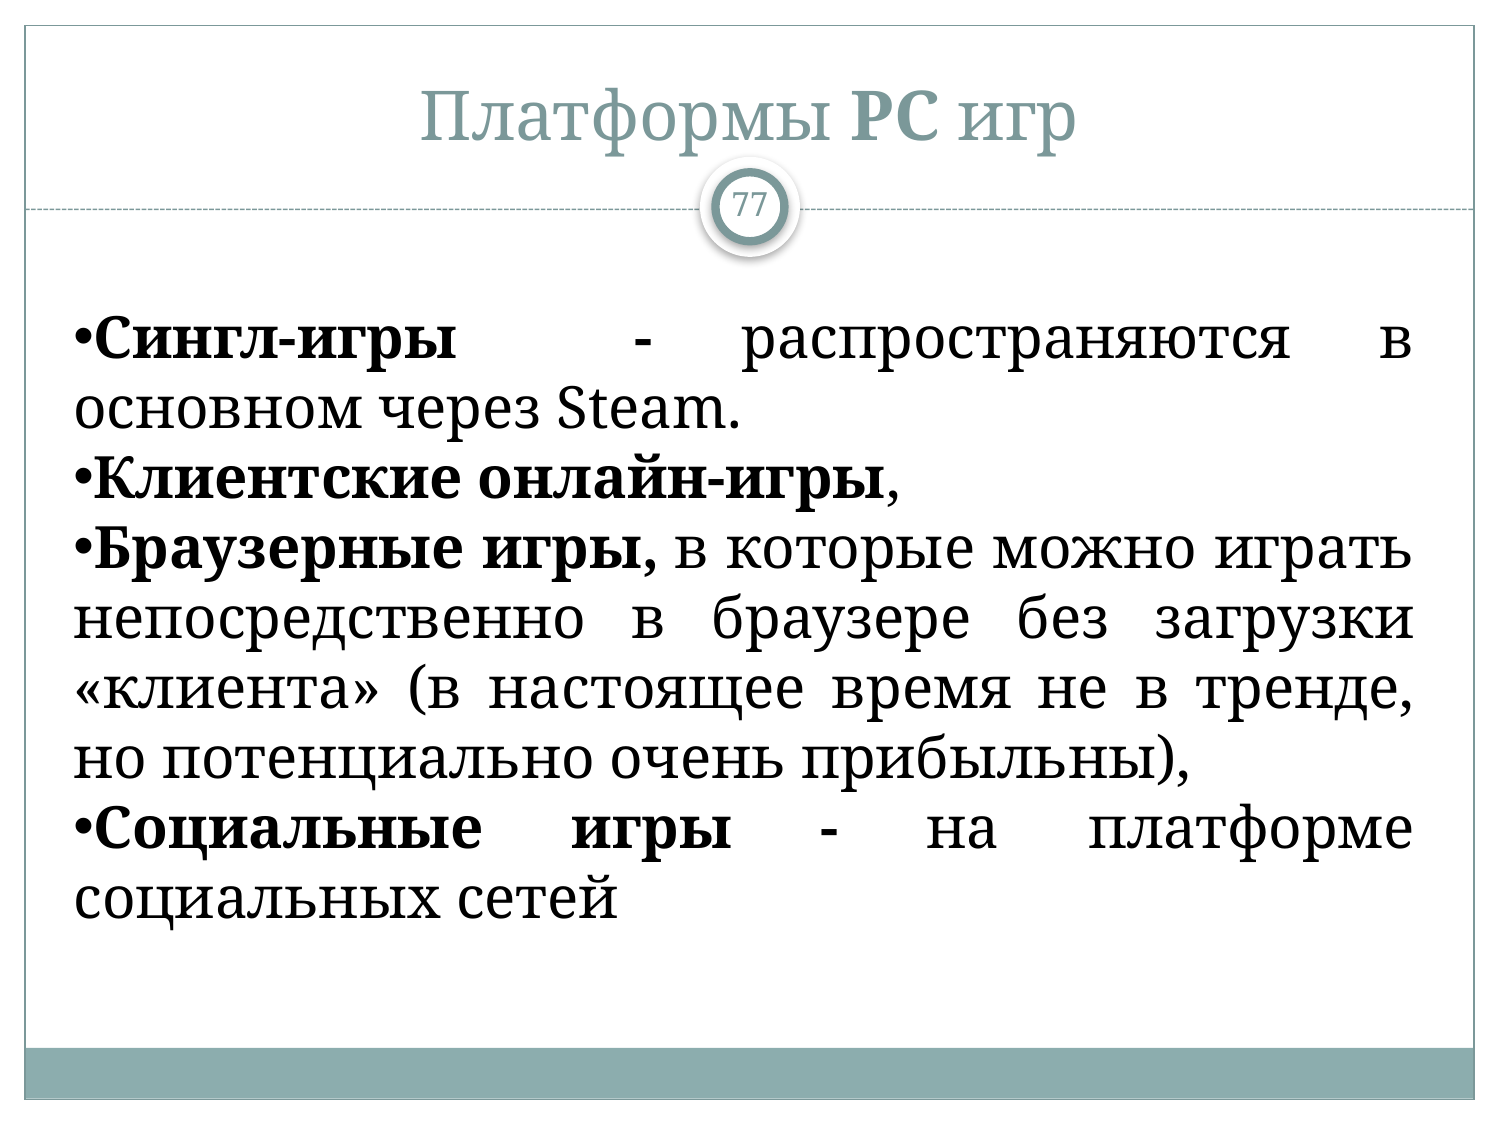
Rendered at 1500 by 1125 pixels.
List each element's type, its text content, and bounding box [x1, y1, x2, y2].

slide_number 77 [712, 169, 788, 243]
text_box Сингл-игры - распространяются в основном через Steam. Клиентские онлайн-игры, Браузерные игры, в которые можно играть непосредственно в браузере без загрузки «клиента» (в настоящее время не в тренде, но потенциально очень прибыльны), Социальные игры - на платформе социальных сетей [58, 292, 1430, 938]
title Платформы PC игр [49, 37, 1450, 162]
